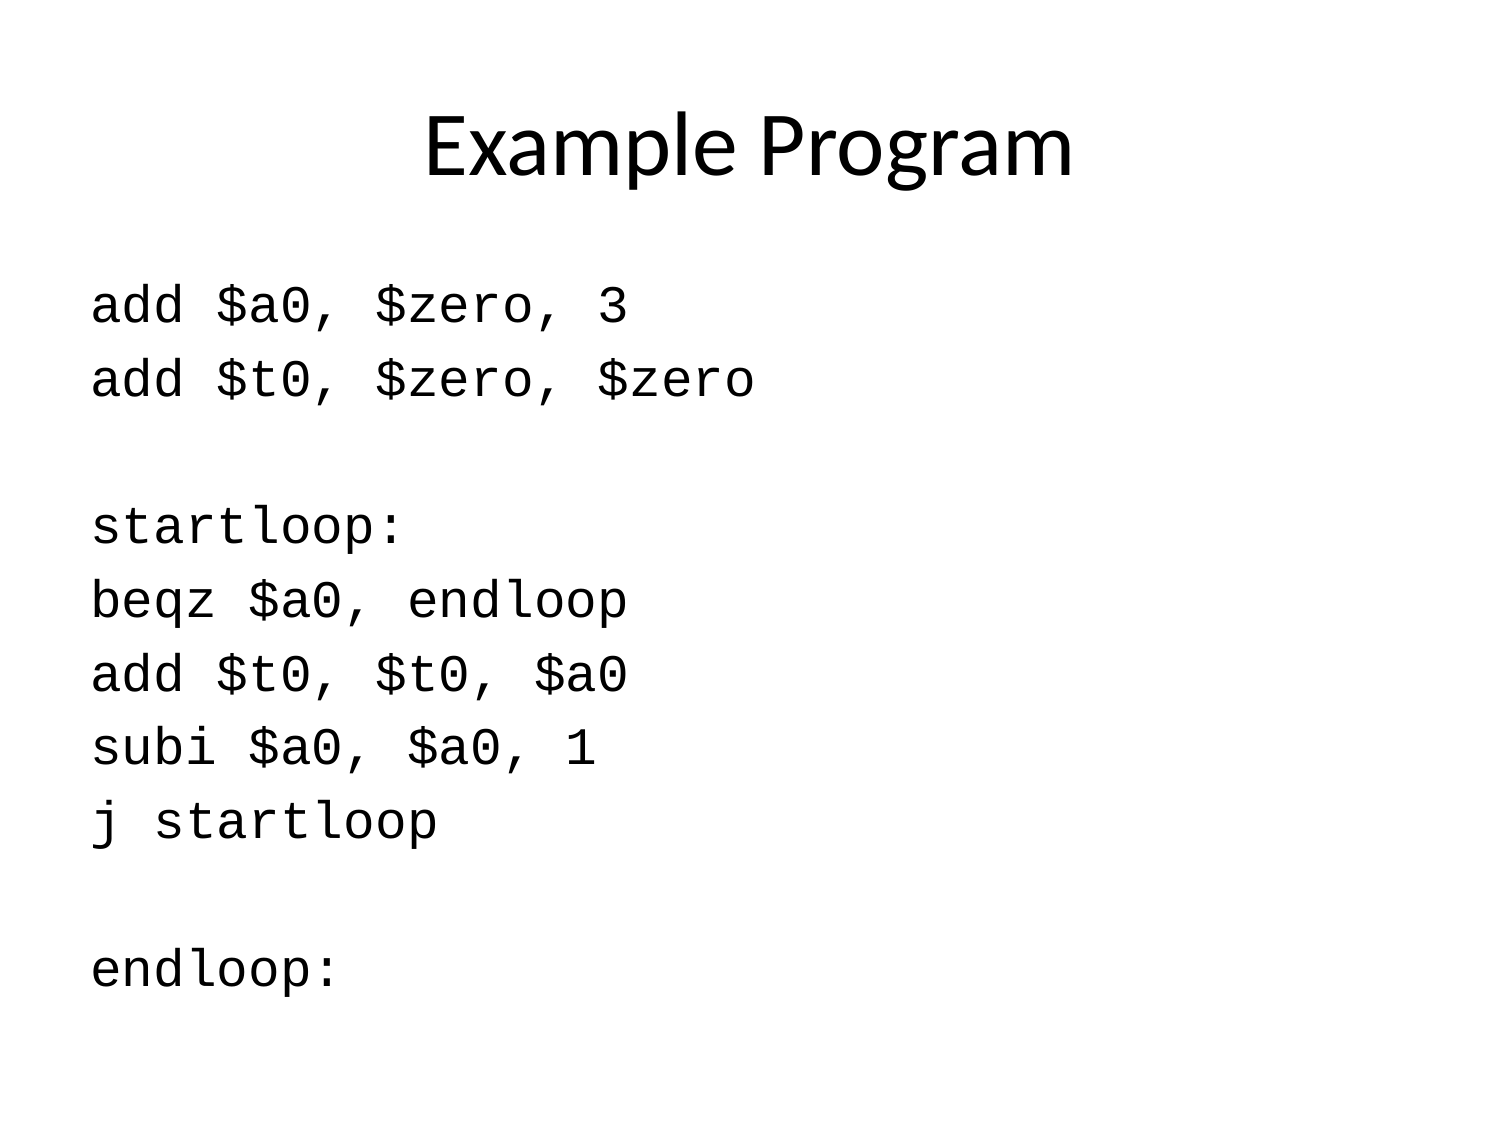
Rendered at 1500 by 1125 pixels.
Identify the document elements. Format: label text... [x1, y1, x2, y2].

title Example Program [75, 45, 1425, 233]
list add $a0, $zero, 3 add $t0, $zero, $zero startloop: beqz $a0, endloop add $t0, $t0, $a0 subi $a0, $a0, 1 j startloop endloop: [75, 262, 1425, 1005]
